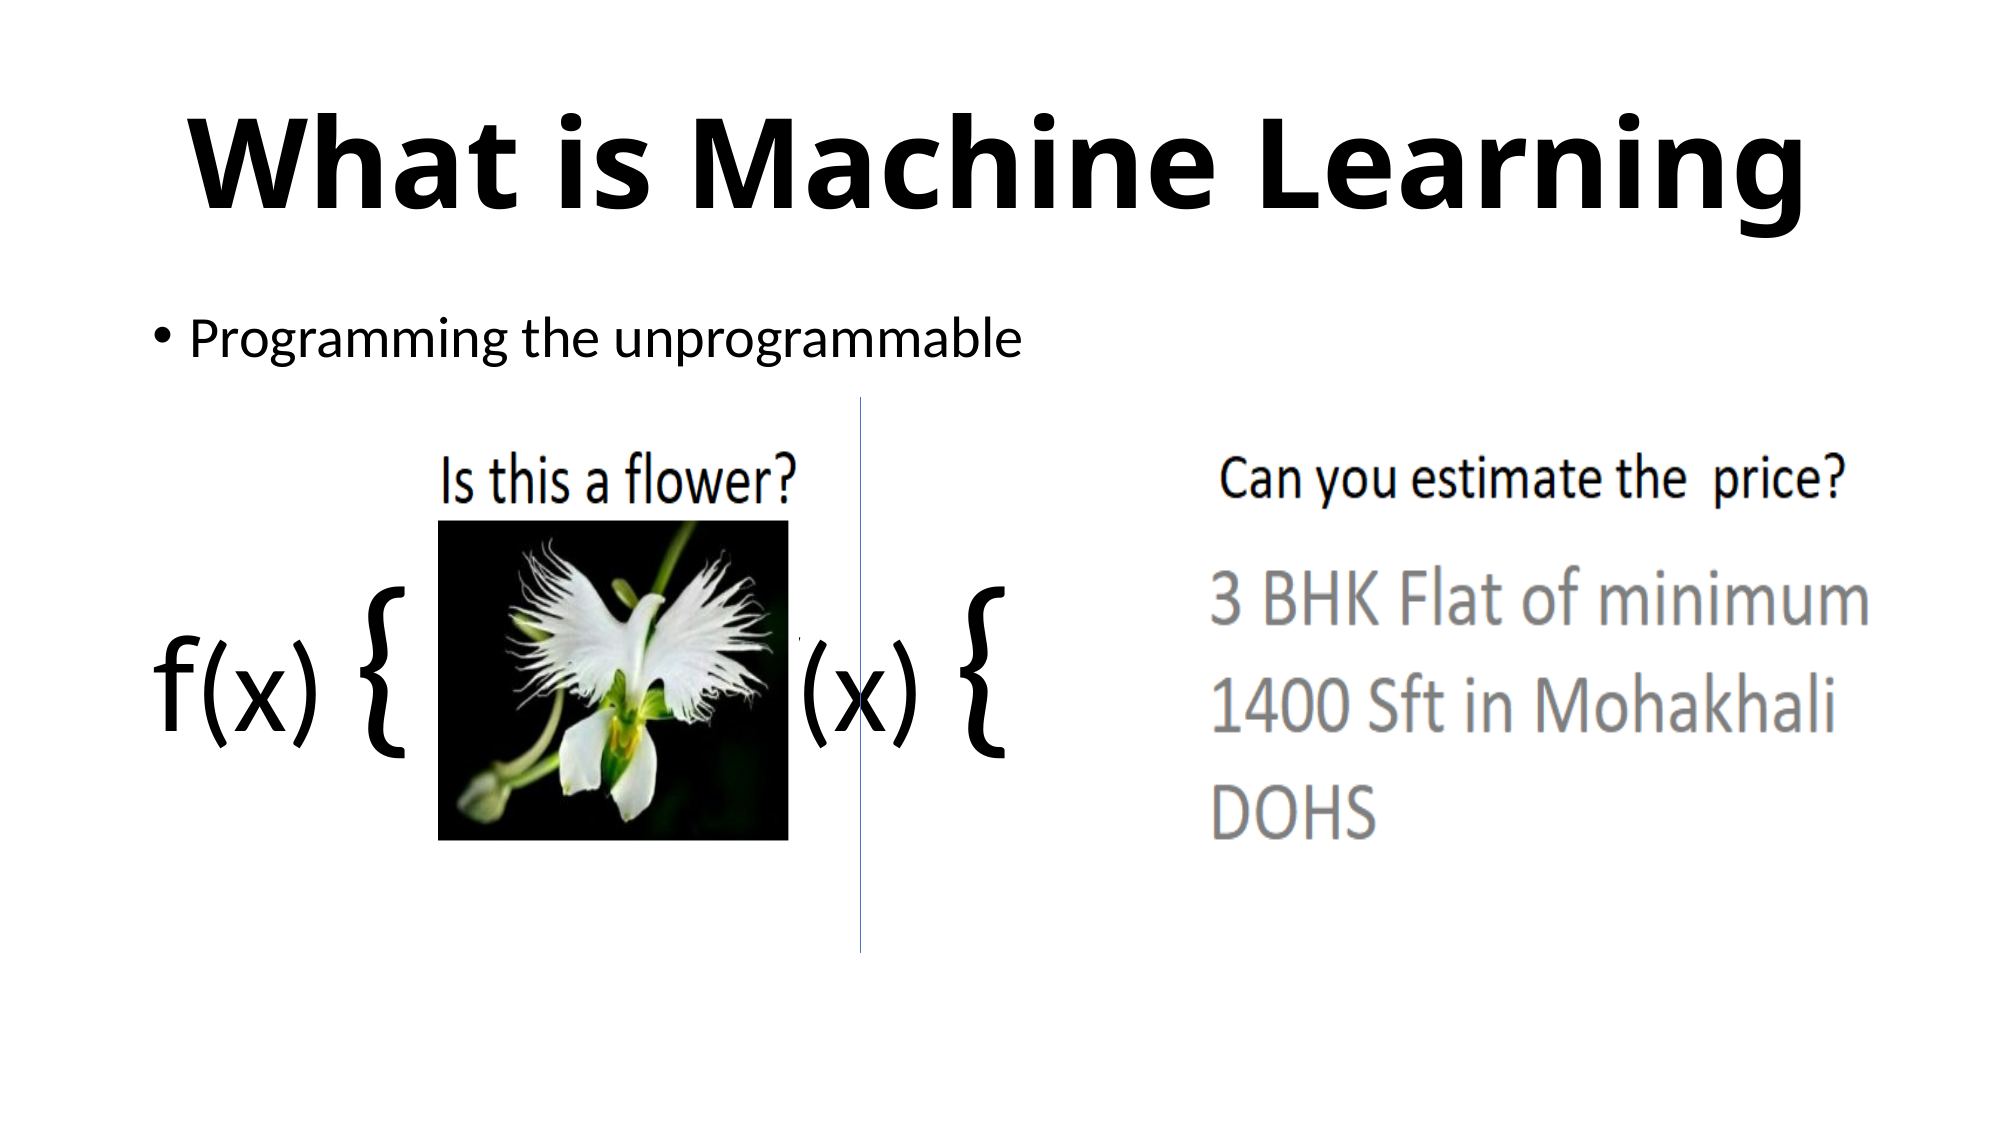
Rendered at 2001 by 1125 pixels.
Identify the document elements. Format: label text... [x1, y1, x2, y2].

picture [1195, 433, 1890, 847]
title What is Machine Learning [137, 59, 1863, 278]
list Programming the unprogrammable f(x) { f(x) { [137, 299, 1863, 1014]
picture [438, 433, 799, 847]
